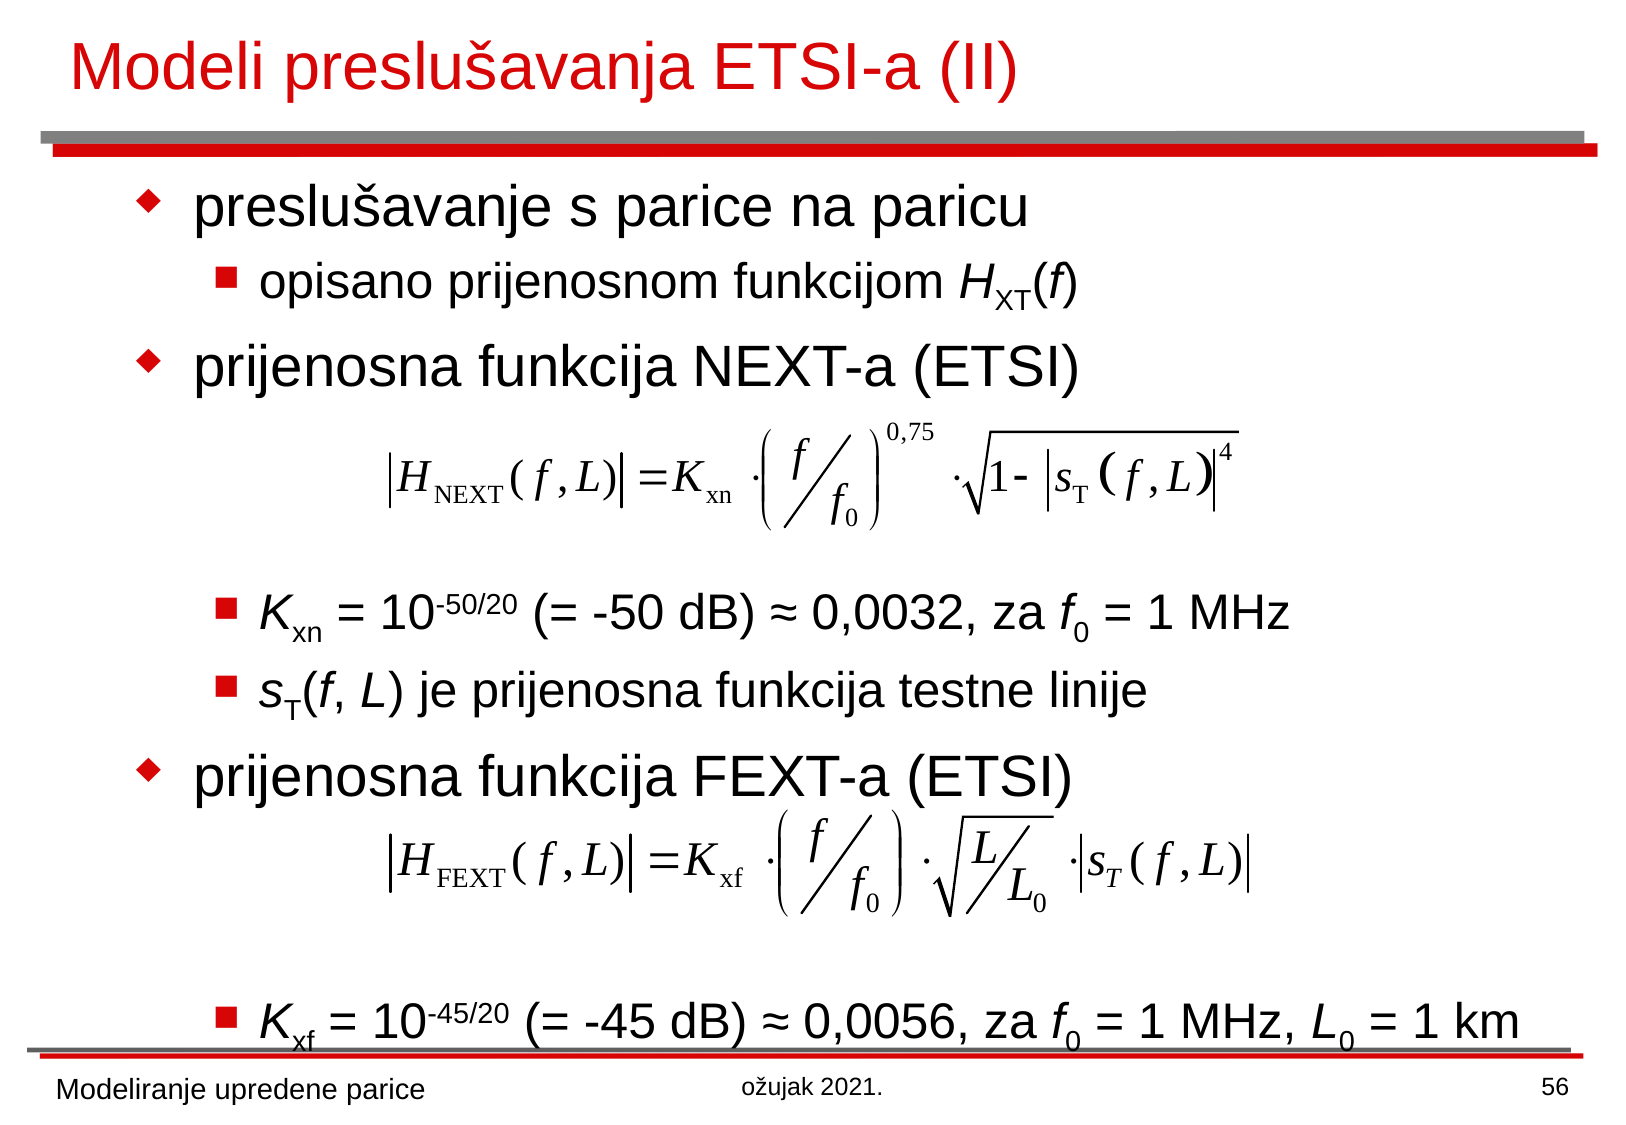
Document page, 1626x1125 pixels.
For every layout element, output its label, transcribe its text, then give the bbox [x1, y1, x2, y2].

list preslušavanje s parice na paricu opisano prijenosnom funkcijom HXT(f) prijenosna funkcija NEXT-a (ETSI) Kxn = 10-50/20 (= -50 dB) ≈ 0,0032, za f0 = 1 MHz sT(f, L) je prijenosna funkcija testne linije prijenosna funkcija FEXT-a (ETSI) Kxf = 10-45/20 (= -45 dB) ≈ 0,0056, za f0 = 1 MHz, L0 = 1 km [121, 160, 1569, 1036]
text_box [380, 411, 1249, 542]
slide_number 56 [1245, 1062, 1585, 1125]
footer Modeliranje upredene parice [40, 1062, 556, 1125]
title Modeli preslušavanja ETSI-a (II) [53, 0, 1436, 126]
slide_number ožujak 2021. [642, 1062, 982, 1125]
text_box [380, 798, 1260, 928]
